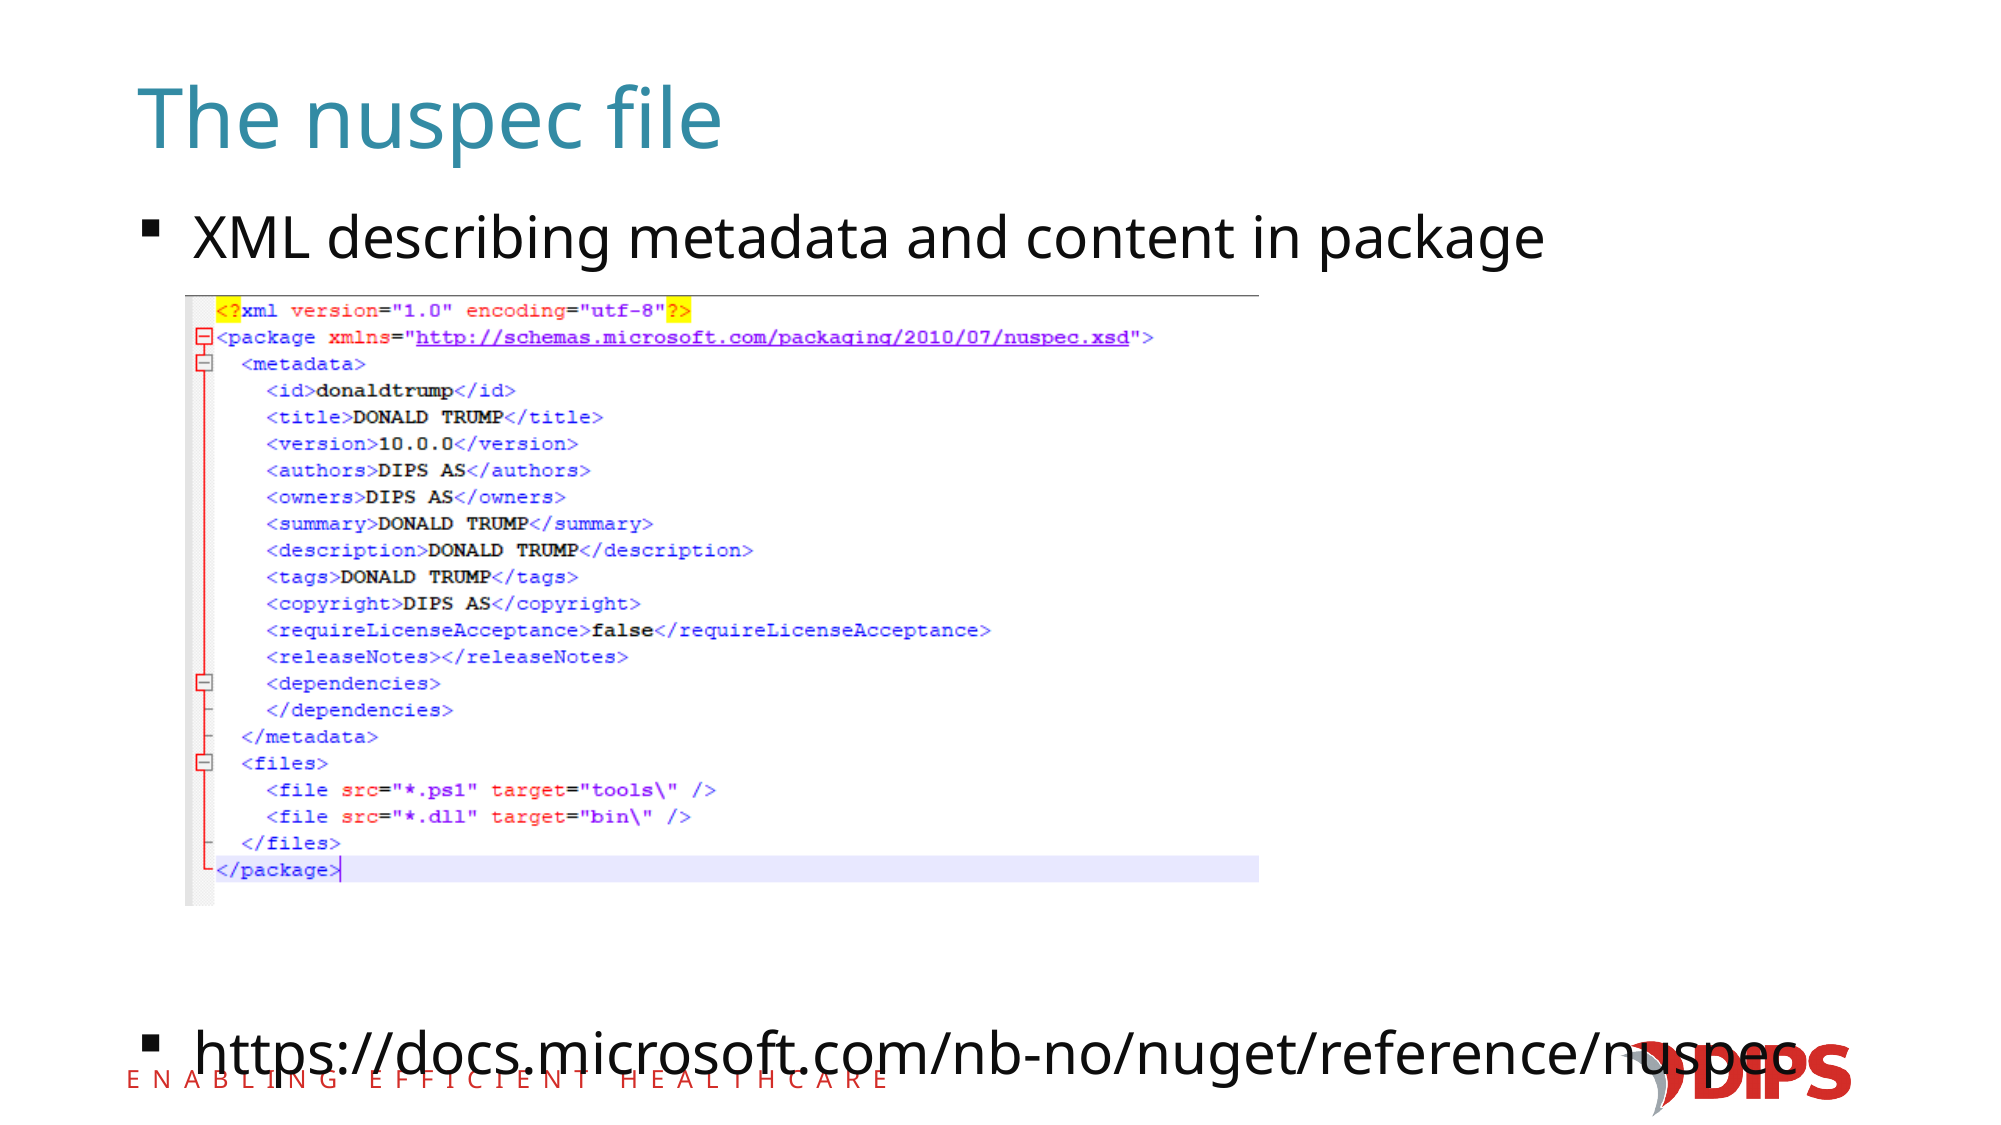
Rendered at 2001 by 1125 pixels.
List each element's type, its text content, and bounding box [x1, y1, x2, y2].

title The nuspec file [137, 59, 1863, 201]
list XML describing metadata and content in package https://docs.microsoft.com/nb-no/nuget/reference/nuspec [137, 201, 1863, 1109]
picture [184, 295, 1259, 906]
picture [1620, 1109, 1851, 1117]
